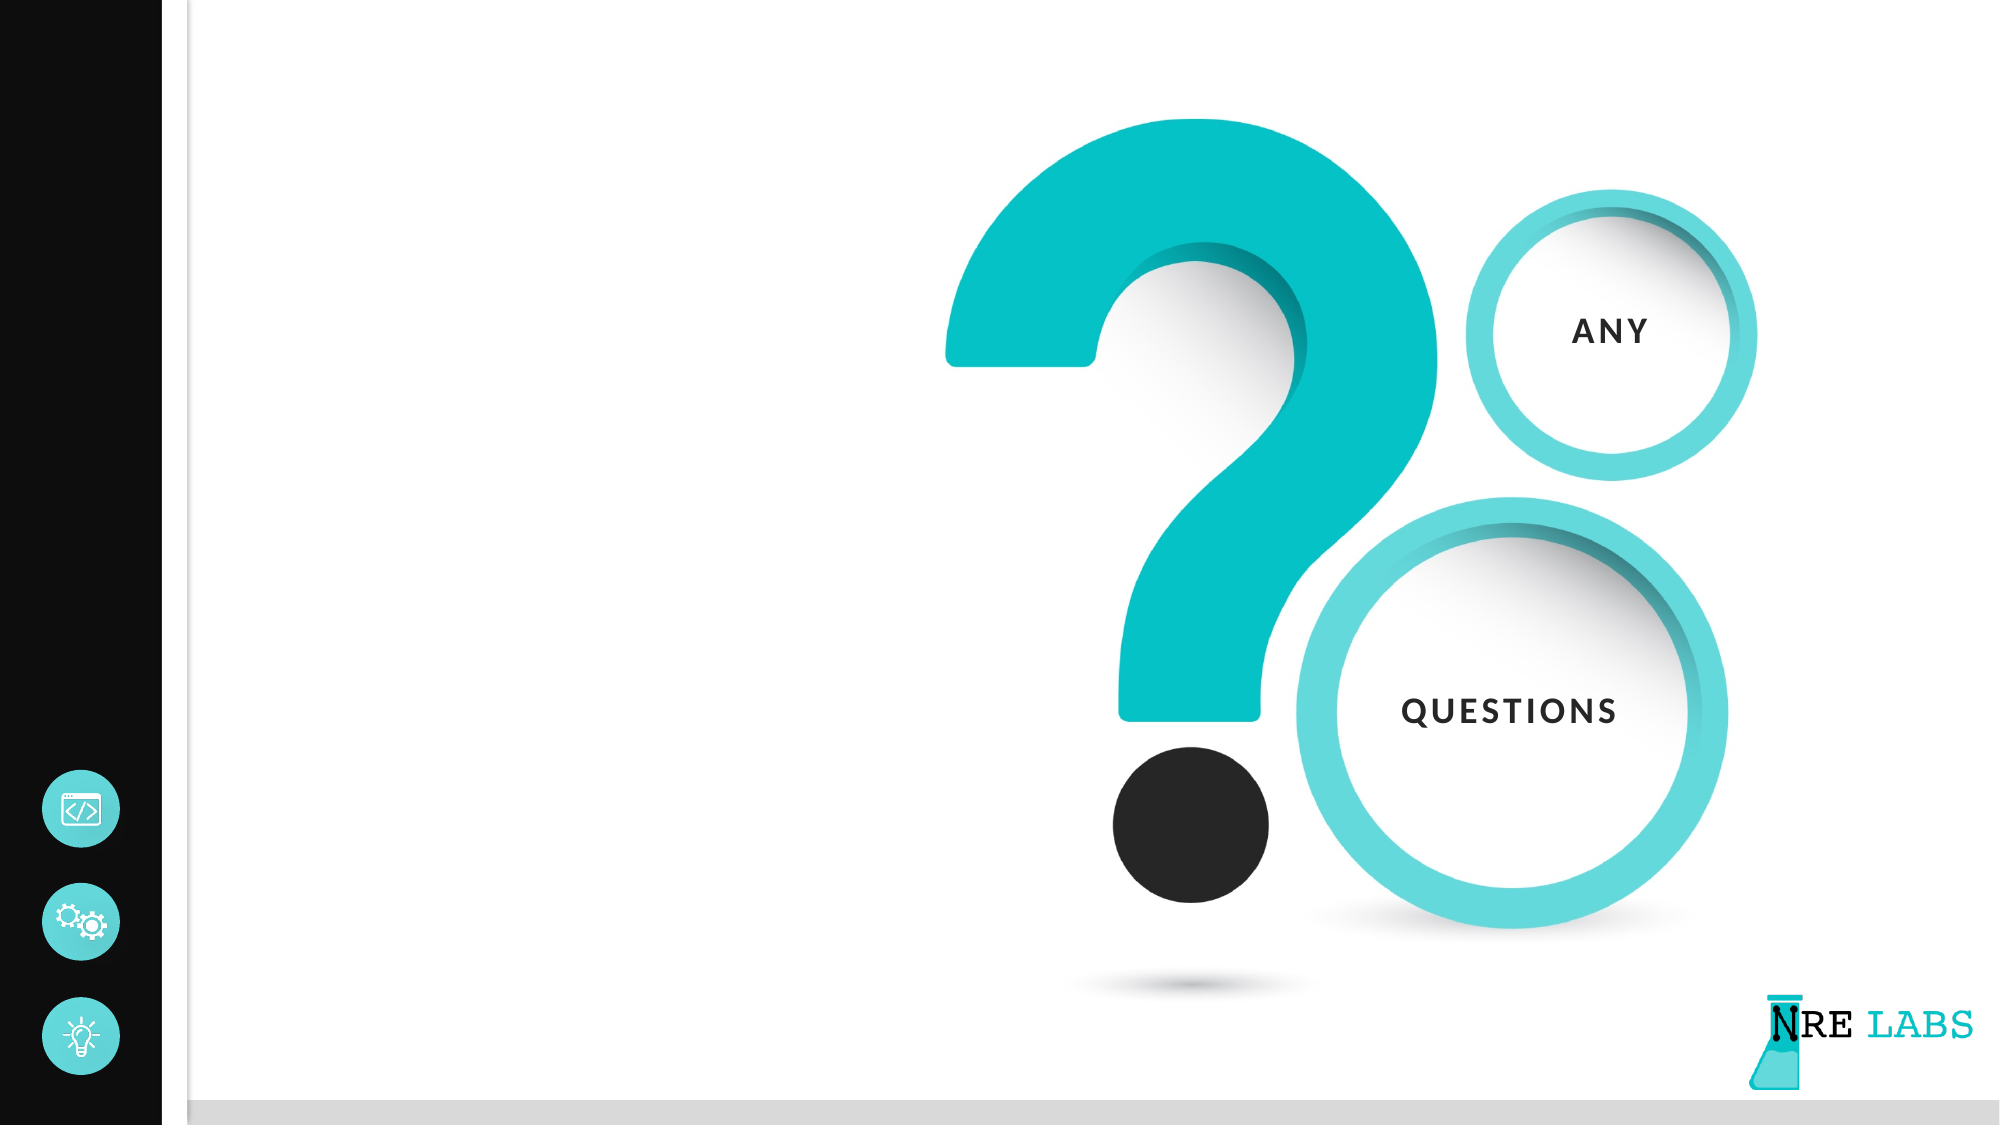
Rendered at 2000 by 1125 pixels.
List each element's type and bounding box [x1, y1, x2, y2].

picture [50, 891, 112, 952]
picture [50, 1006, 112, 1067]
picture [874, 87, 2000, 1090]
picture [54, 782, 108, 836]
